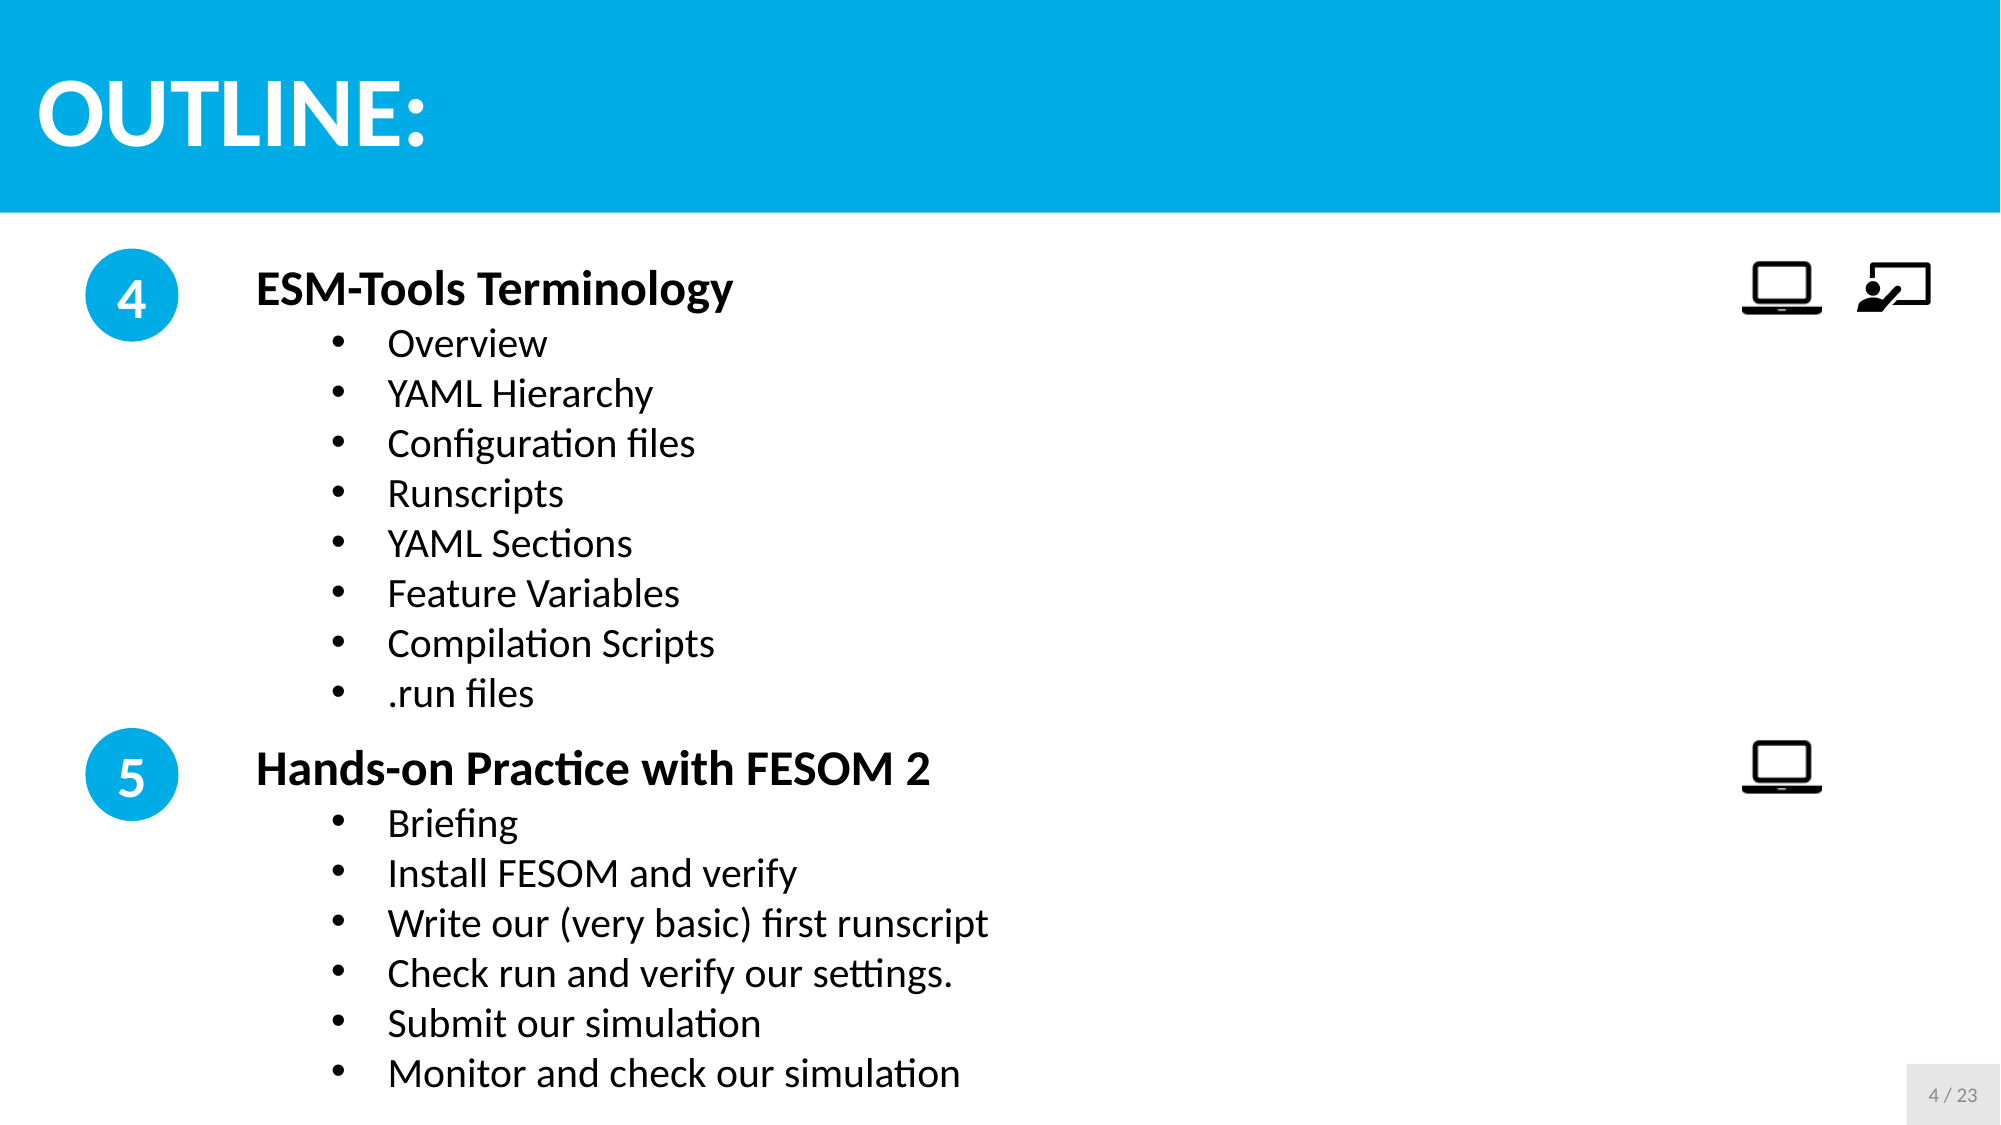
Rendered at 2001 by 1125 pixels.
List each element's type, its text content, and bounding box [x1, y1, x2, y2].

picture [1742, 727, 1822, 807]
picture [1853, 246, 1934, 328]
picture [1742, 248, 1822, 328]
slide_number 4 / 23 [1906, 1063, 2000, 1125]
text_box ESM-Tools Terminology Overview YAML Hierarchy Configuration files Runscripts YAML Sections Feature Variables Compilation Scripts .run files [241, 248, 1894, 724]
text_box 5 [84, 726, 180, 823]
text_box Hands-on Practice with FESOM 2 Briefing Install FESOM and verify Write our (very basic) first runscript Check run and verify our settings. Submit our simulation Monitor and check our simulation [241, 727, 1894, 1103]
text_box OUTLINE: [0, 0, 2000, 214]
text_box 4 [84, 247, 180, 343]
